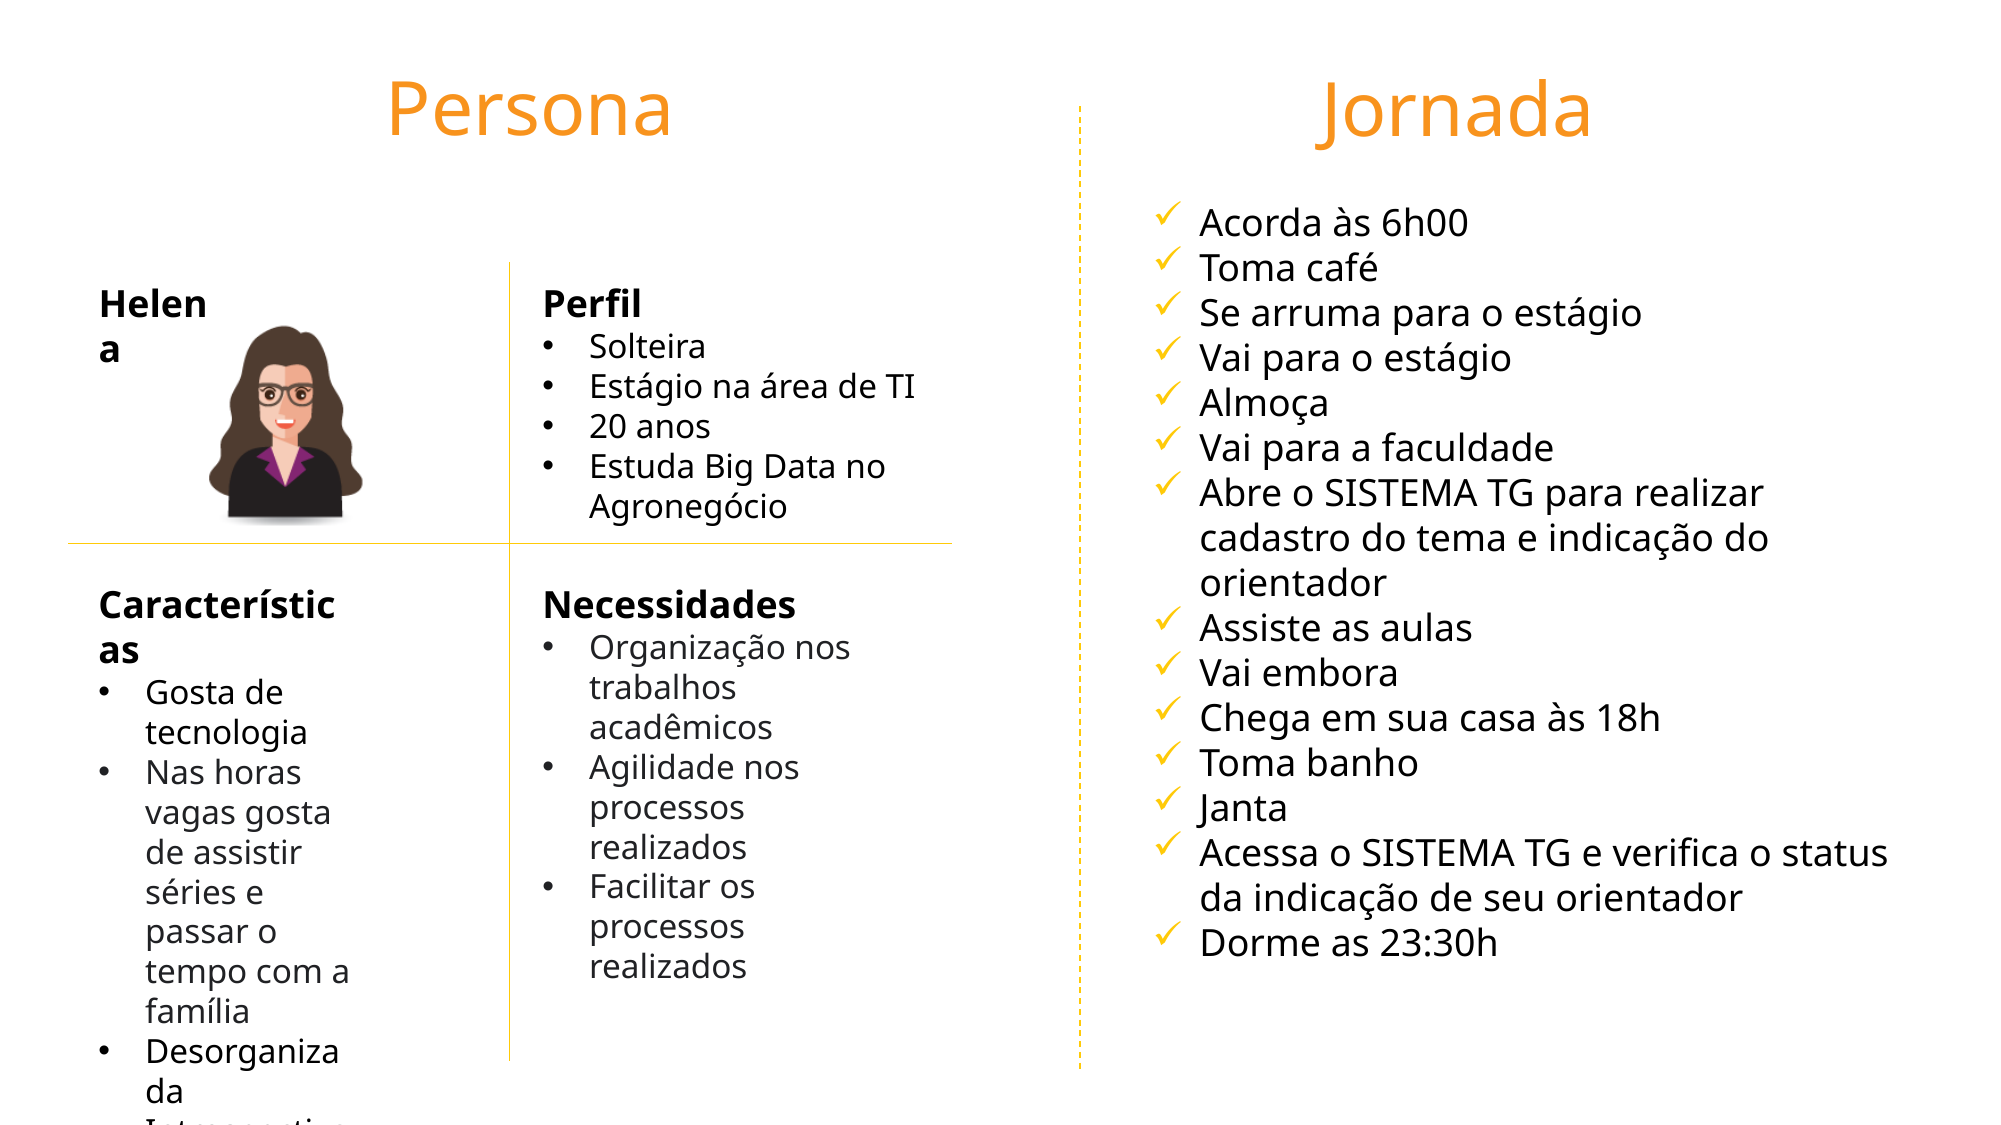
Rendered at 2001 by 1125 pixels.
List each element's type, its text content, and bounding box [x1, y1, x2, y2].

text_box Acorda às 6h00 Toma café Se arruma para o estágio Vai para o estágio Almoça Vai para a faculdade Abre o SISTEMA TG para realizar cadastro do tema e indicação do orientador Assiste as aulas Vai embora Chega em sua casa às 18h Toma banho Janta Acessa o SISTEMA TG e verifica o status da indicação de seu orientador Dorme as 23:30h [1137, 191, 1932, 972]
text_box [68, 262, 952, 1061]
picture [207, 287, 366, 529]
text_box Persona [371, 52, 689, 158]
text_box Jornada [1306, 53, 1610, 159]
